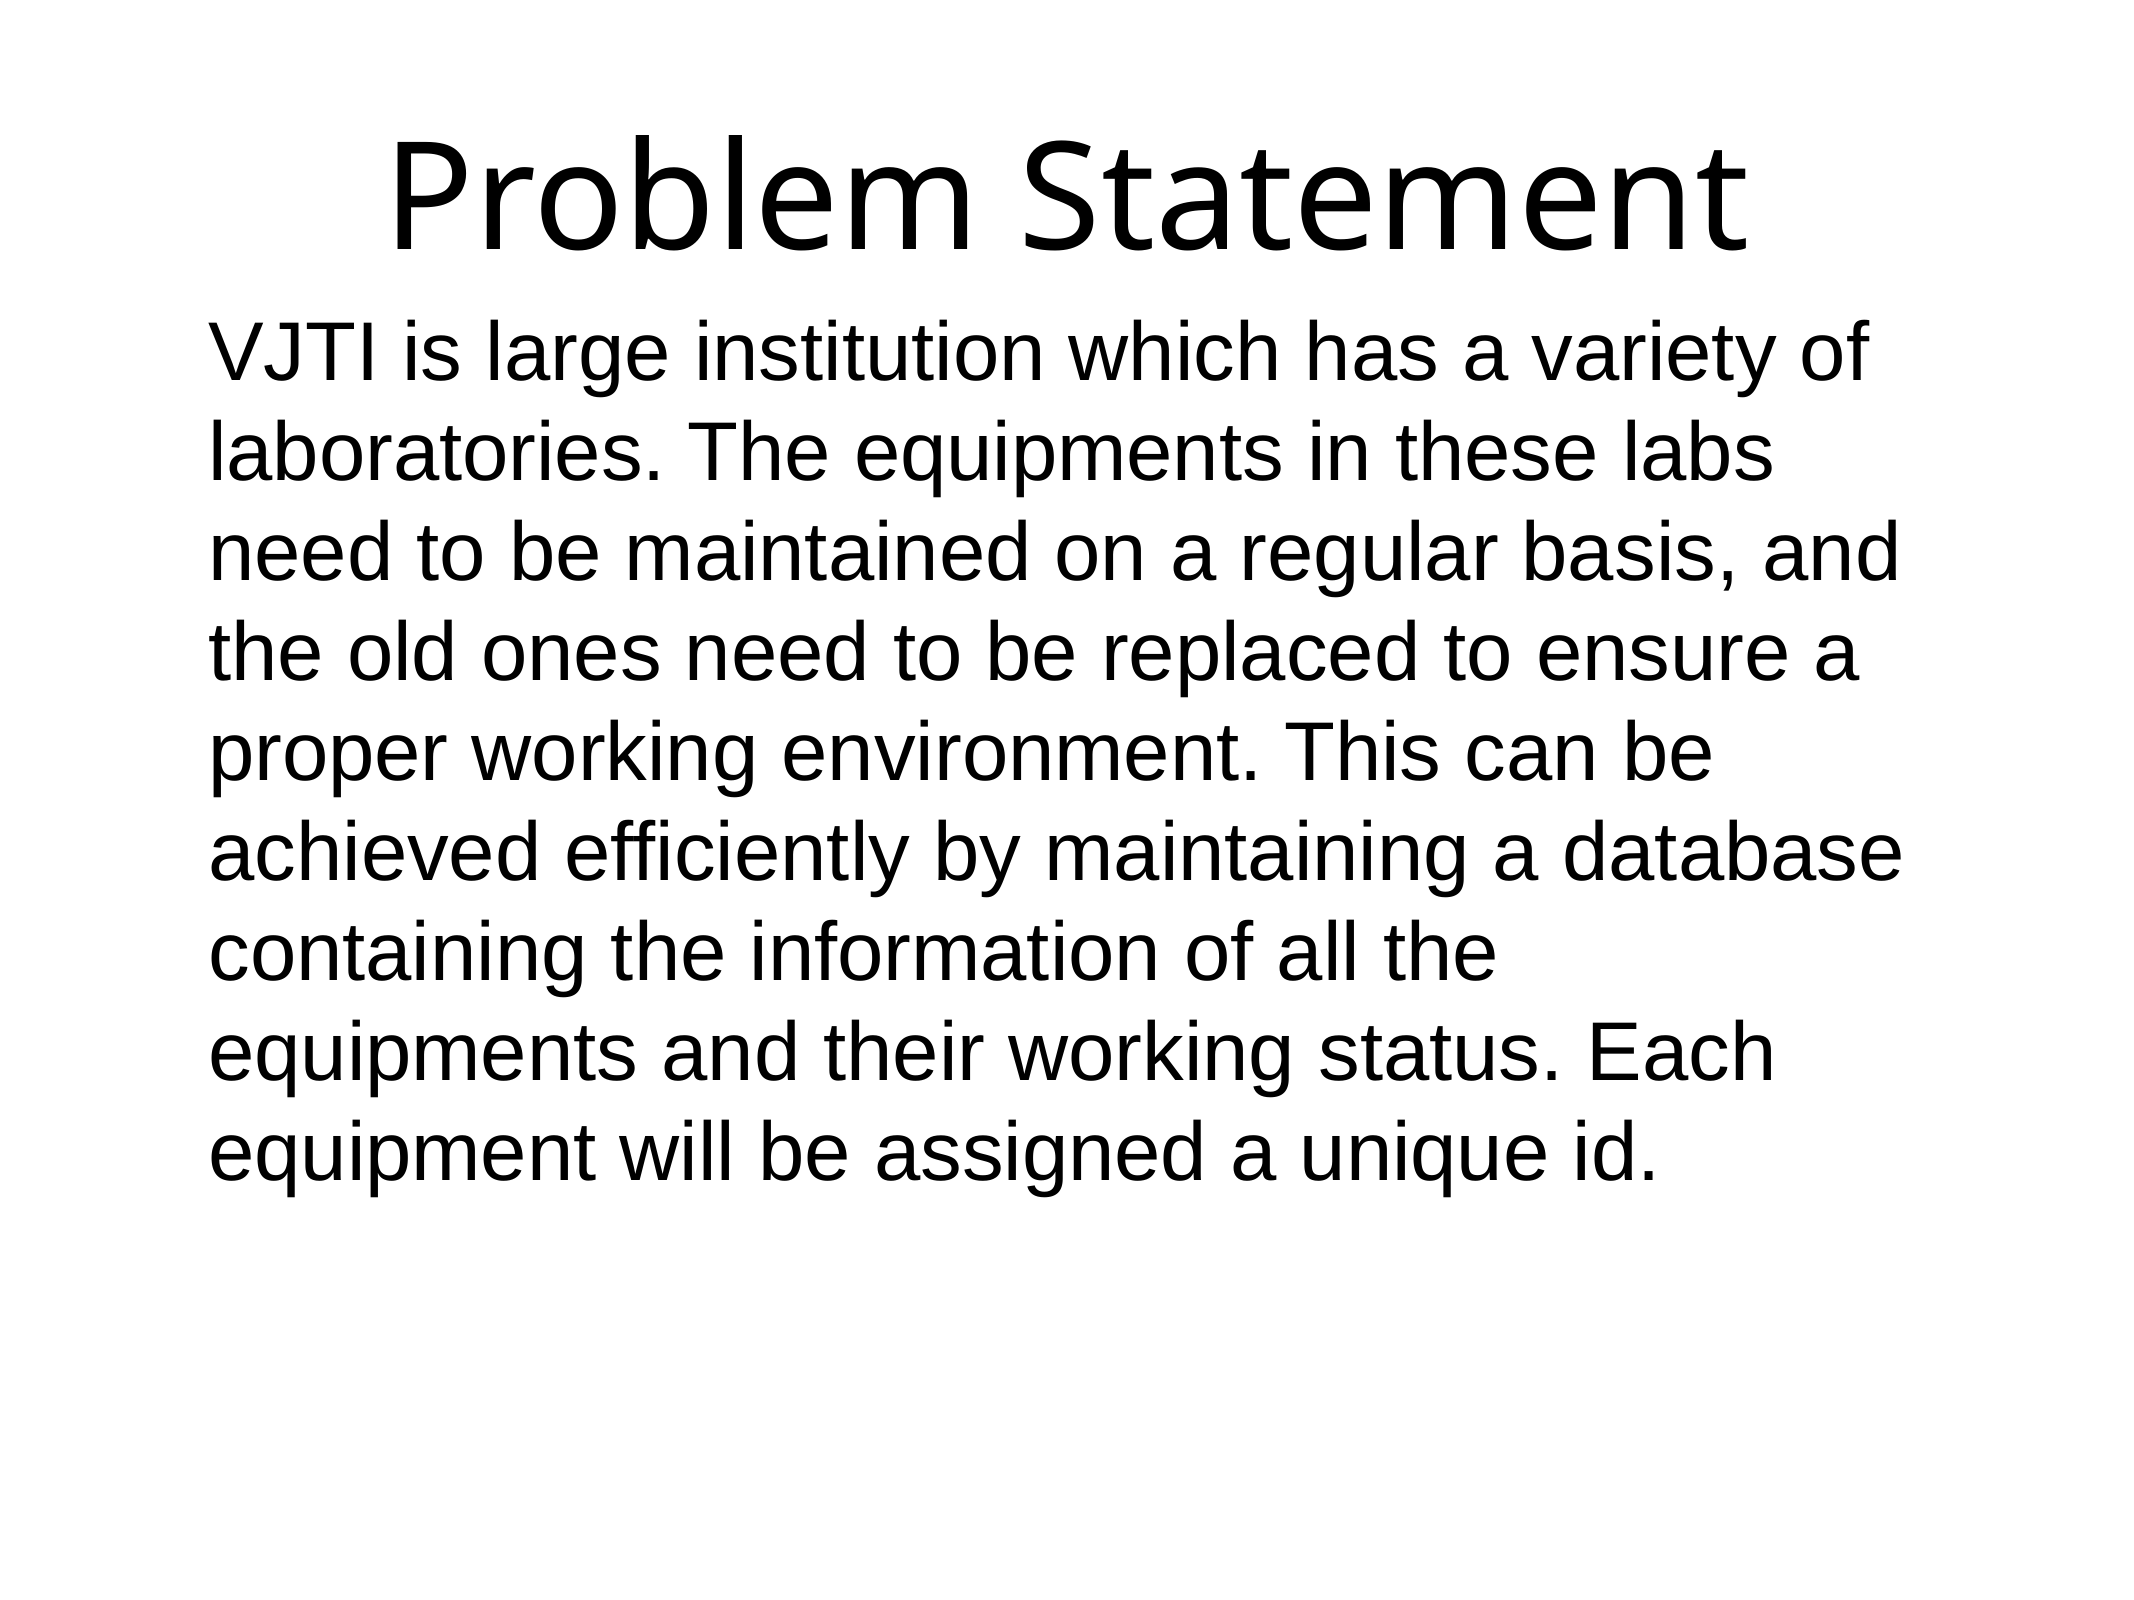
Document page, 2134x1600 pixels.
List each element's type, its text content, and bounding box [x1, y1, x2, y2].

title Problem Statement [207, 78, 1926, 281]
list VJTI is large institution which has a variety of laboratories. The equipments in these labs need to be maintained on a regular basis, and the old ones need to be replaced to ensure a proper working environment. This can be achieved efficiently by maintaining a database containing the information of all the equipments and their working status. Each equipment will be assigned a unique id. [207, 296, 1926, 1379]
